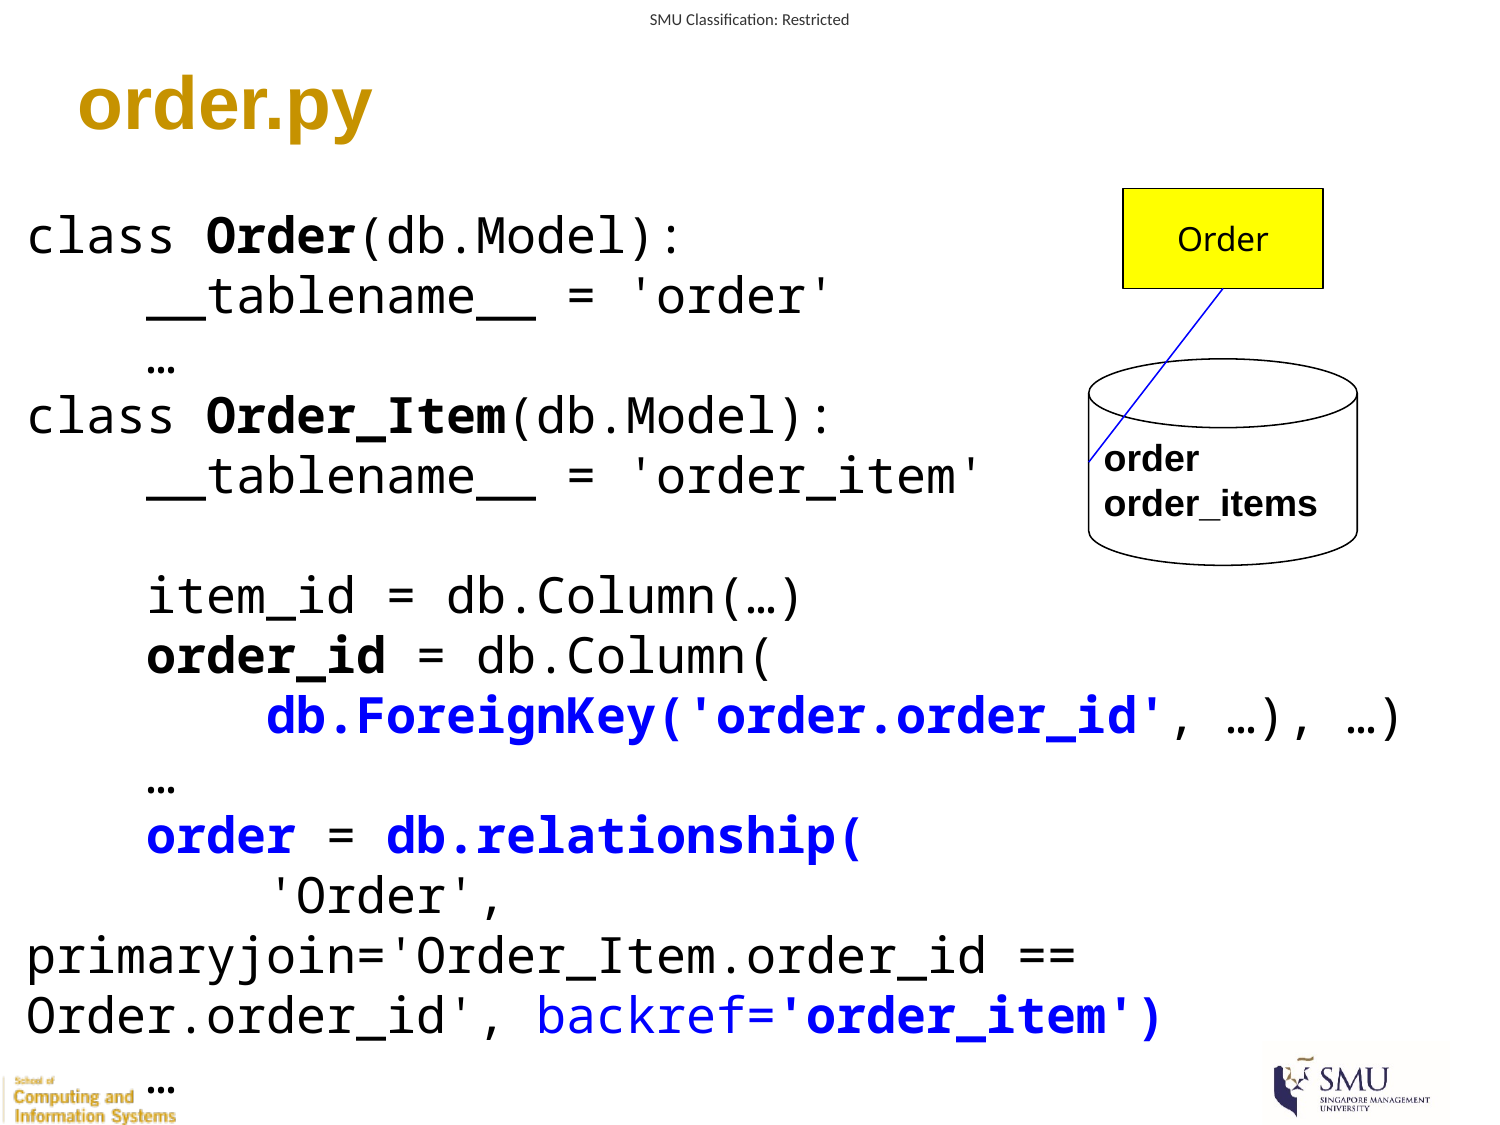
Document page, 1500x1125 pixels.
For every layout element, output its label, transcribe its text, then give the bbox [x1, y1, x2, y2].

text_box Order [1123, 188, 1324, 289]
text_box [1156, 561, 1165, 584]
picture [1262, 1041, 1450, 1125]
picture [0, 1070, 179, 1125]
text_box order order_items [1088, 358, 1358, 566]
title order.py [62, 47, 1425, 153]
text_box class Order(db.Model): __tablename__ = 'order' … class Order_Item(db.Model): __tablename__ = 'order_item' item_id = db.Column(…) order_id = db.Column( db.ForeignKey('order.order_id', …), …) … order = db.relationship( 'Order', primaryjoin='Order_Item.order_id == Order.order_id', backref='order_item') … [11, 188, 1494, 1009]
